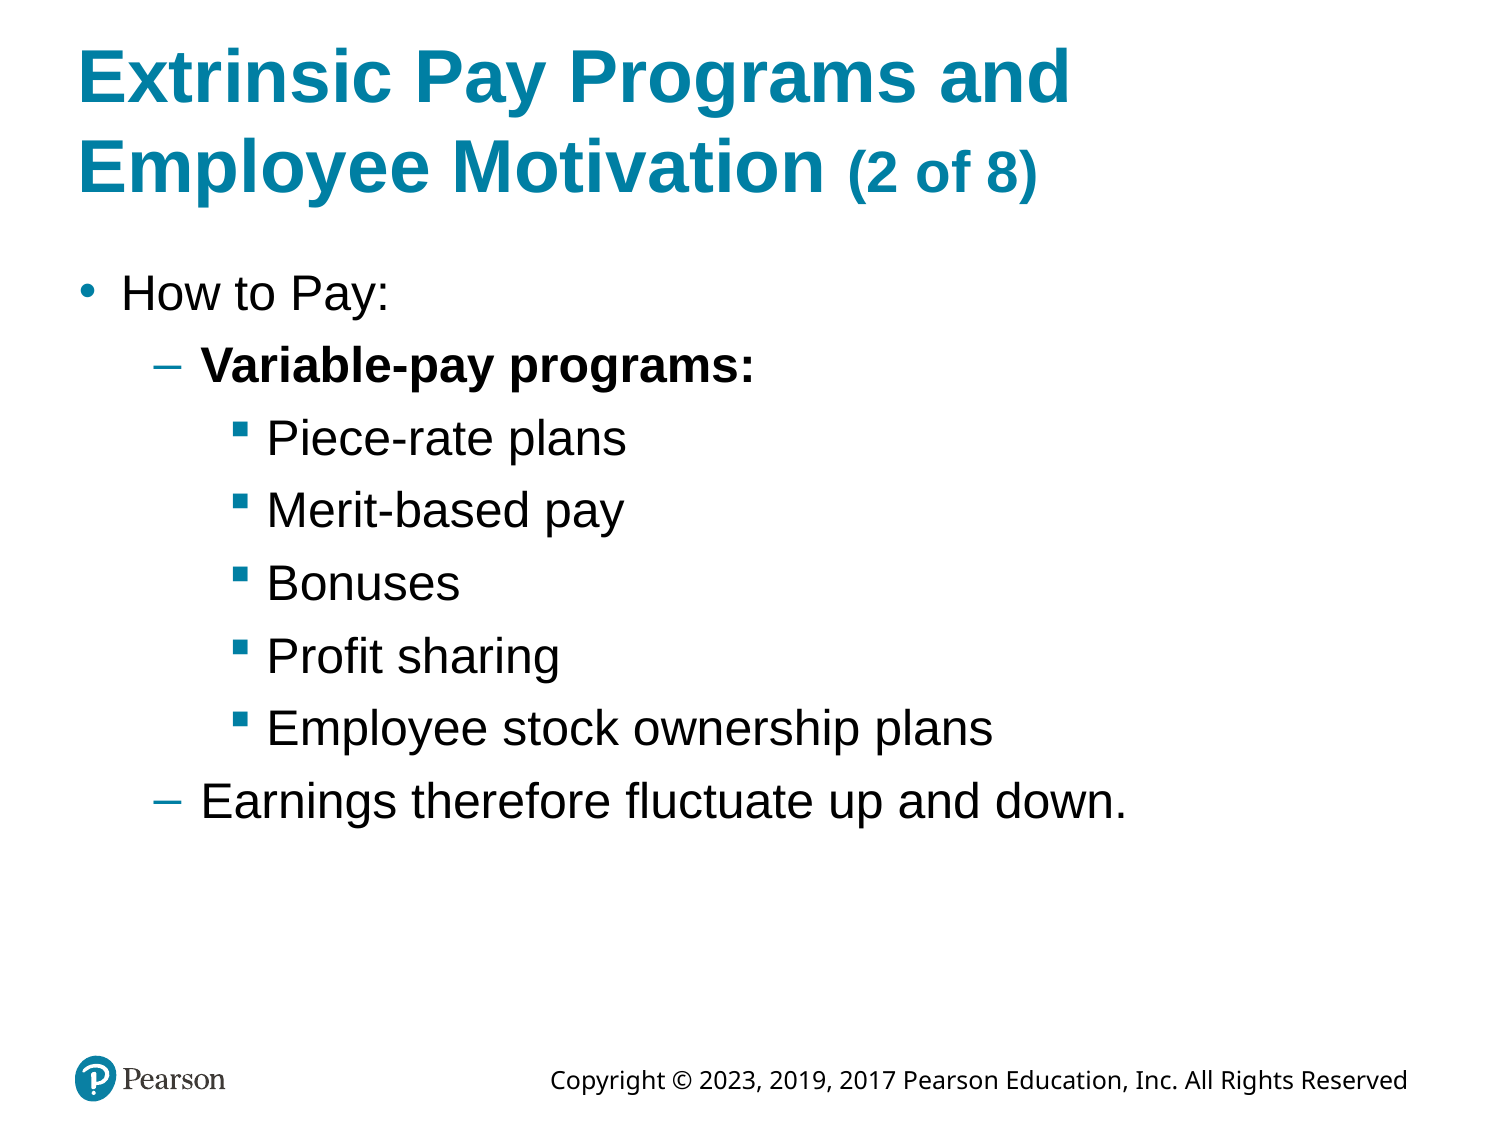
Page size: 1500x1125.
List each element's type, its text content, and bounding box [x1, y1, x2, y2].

list How to Pay: Variable-pay programs: Piece-rate plans Merit-based pay Bonuses Profit sharing Employee stock ownership plans Earnings therefore fluctuate up and down. [78, 222, 1425, 867]
title Extrinsic Pay Programs and Employee Motivation (2 of 8) [77, 20, 1425, 215]
